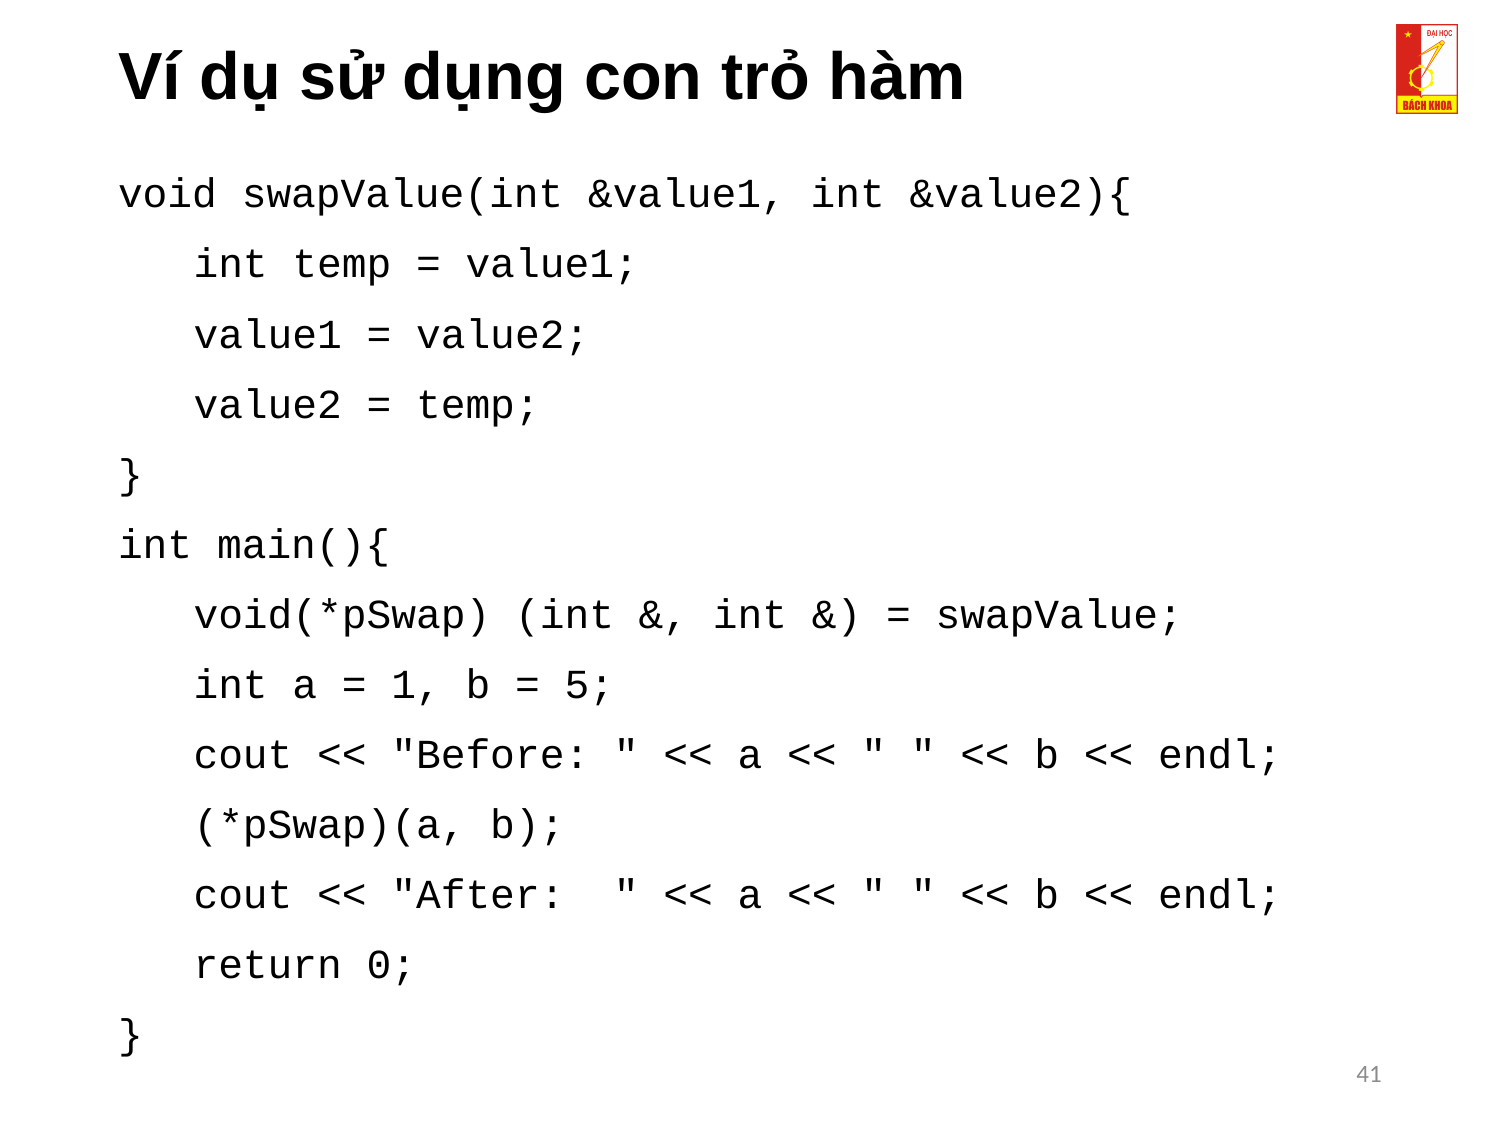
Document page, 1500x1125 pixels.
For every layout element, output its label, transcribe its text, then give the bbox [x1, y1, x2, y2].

title Ví dụ sử dụng con trỏ hàm [103, 22, 1397, 133]
picture [1397, 24, 1458, 114]
slide_number 41 [1059, 1042, 1397, 1103]
list void swapValue(int &value1, int &value2){ int temp = value1; value1 = value2; value2 = temp; } int main(){ void(*pSwap) (int &, int &) = swapValue; int a = 1, b = 5; cout << "Before: " << a << " " << b << endl; (*pSwap)(a, b); cout << "After: " << a << " " << b << endl; return 0; } [103, 159, 1465, 1072]
